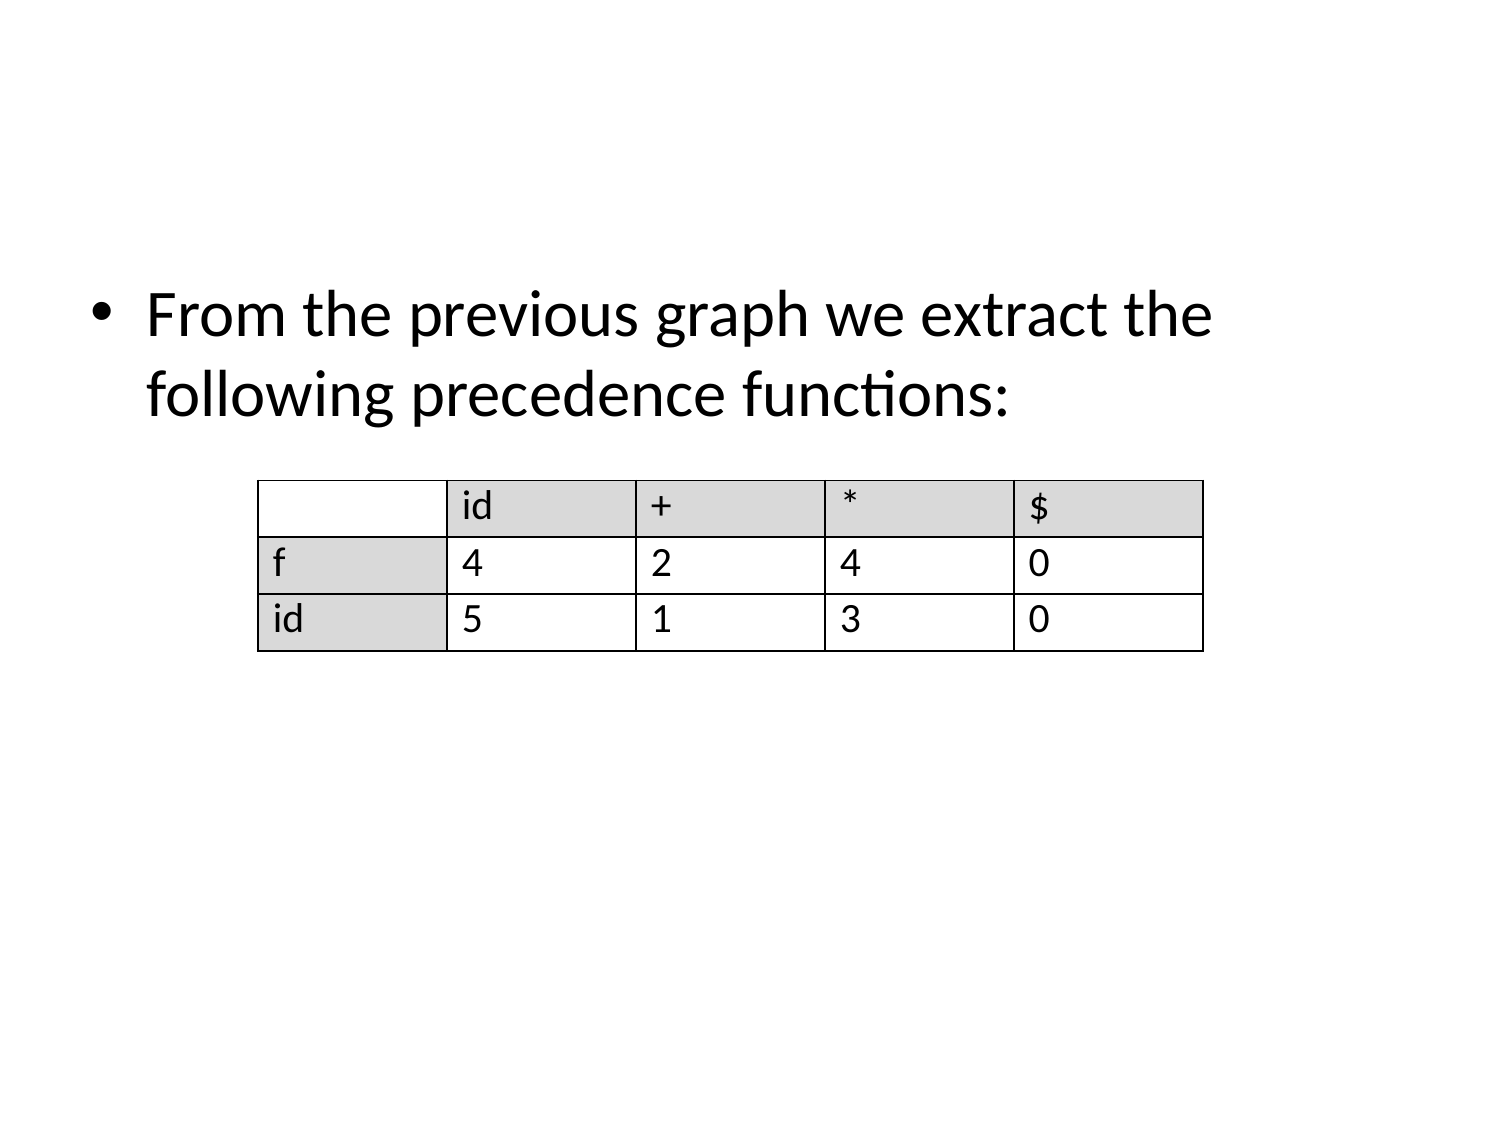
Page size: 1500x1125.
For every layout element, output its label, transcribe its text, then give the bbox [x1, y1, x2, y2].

table_cell 0 [1015, 595, 1202, 650]
list From the previous graph we extract the following precedence functions: [75, 262, 1425, 1005]
table_cell id [259, 595, 446, 650]
table_cell 4 [448, 538, 635, 593]
table_cell 4 [826, 538, 1013, 593]
table_cell 1 [637, 595, 824, 650]
table_header $ [1015, 481, 1202, 536]
table_header id [448, 481, 635, 536]
table_cell 2 [637, 538, 824, 593]
table_cell 5 [448, 595, 635, 650]
table_header [259, 481, 446, 536]
table_header * [826, 481, 1013, 536]
table_header + [637, 481, 824, 536]
table_cell f [259, 538, 446, 593]
table_cell 0 [1015, 538, 1202, 593]
table_cell 3 [826, 595, 1013, 650]
